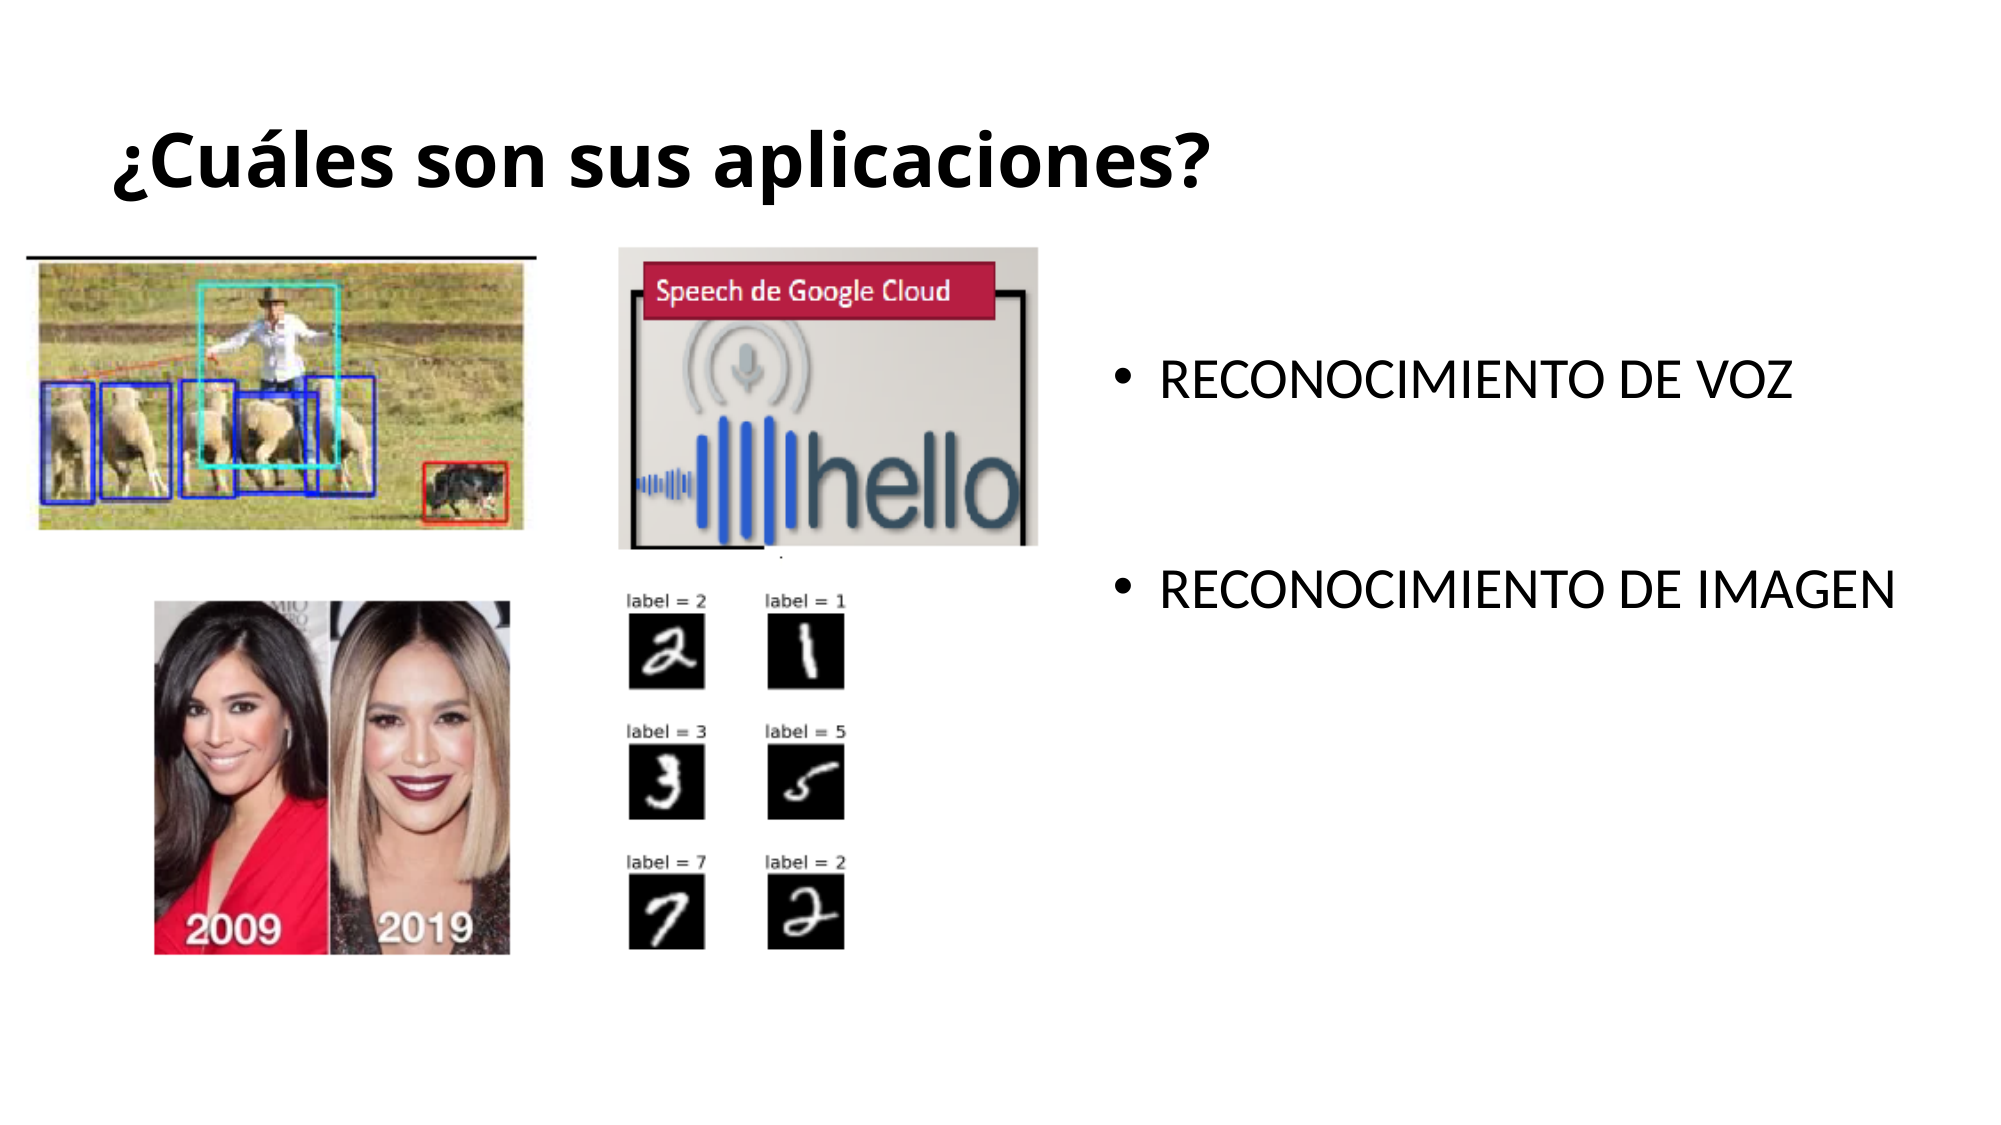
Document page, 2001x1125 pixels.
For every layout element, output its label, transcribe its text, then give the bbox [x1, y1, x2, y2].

picture [0, 237, 1058, 996]
title ¿Cuáles son sus aplicaciones? [97, 113, 1241, 212]
text_box RECONOCIMIENTO DE VOZ RECONOCIMIENTO DE IMAGEN [1098, 333, 2000, 628]
